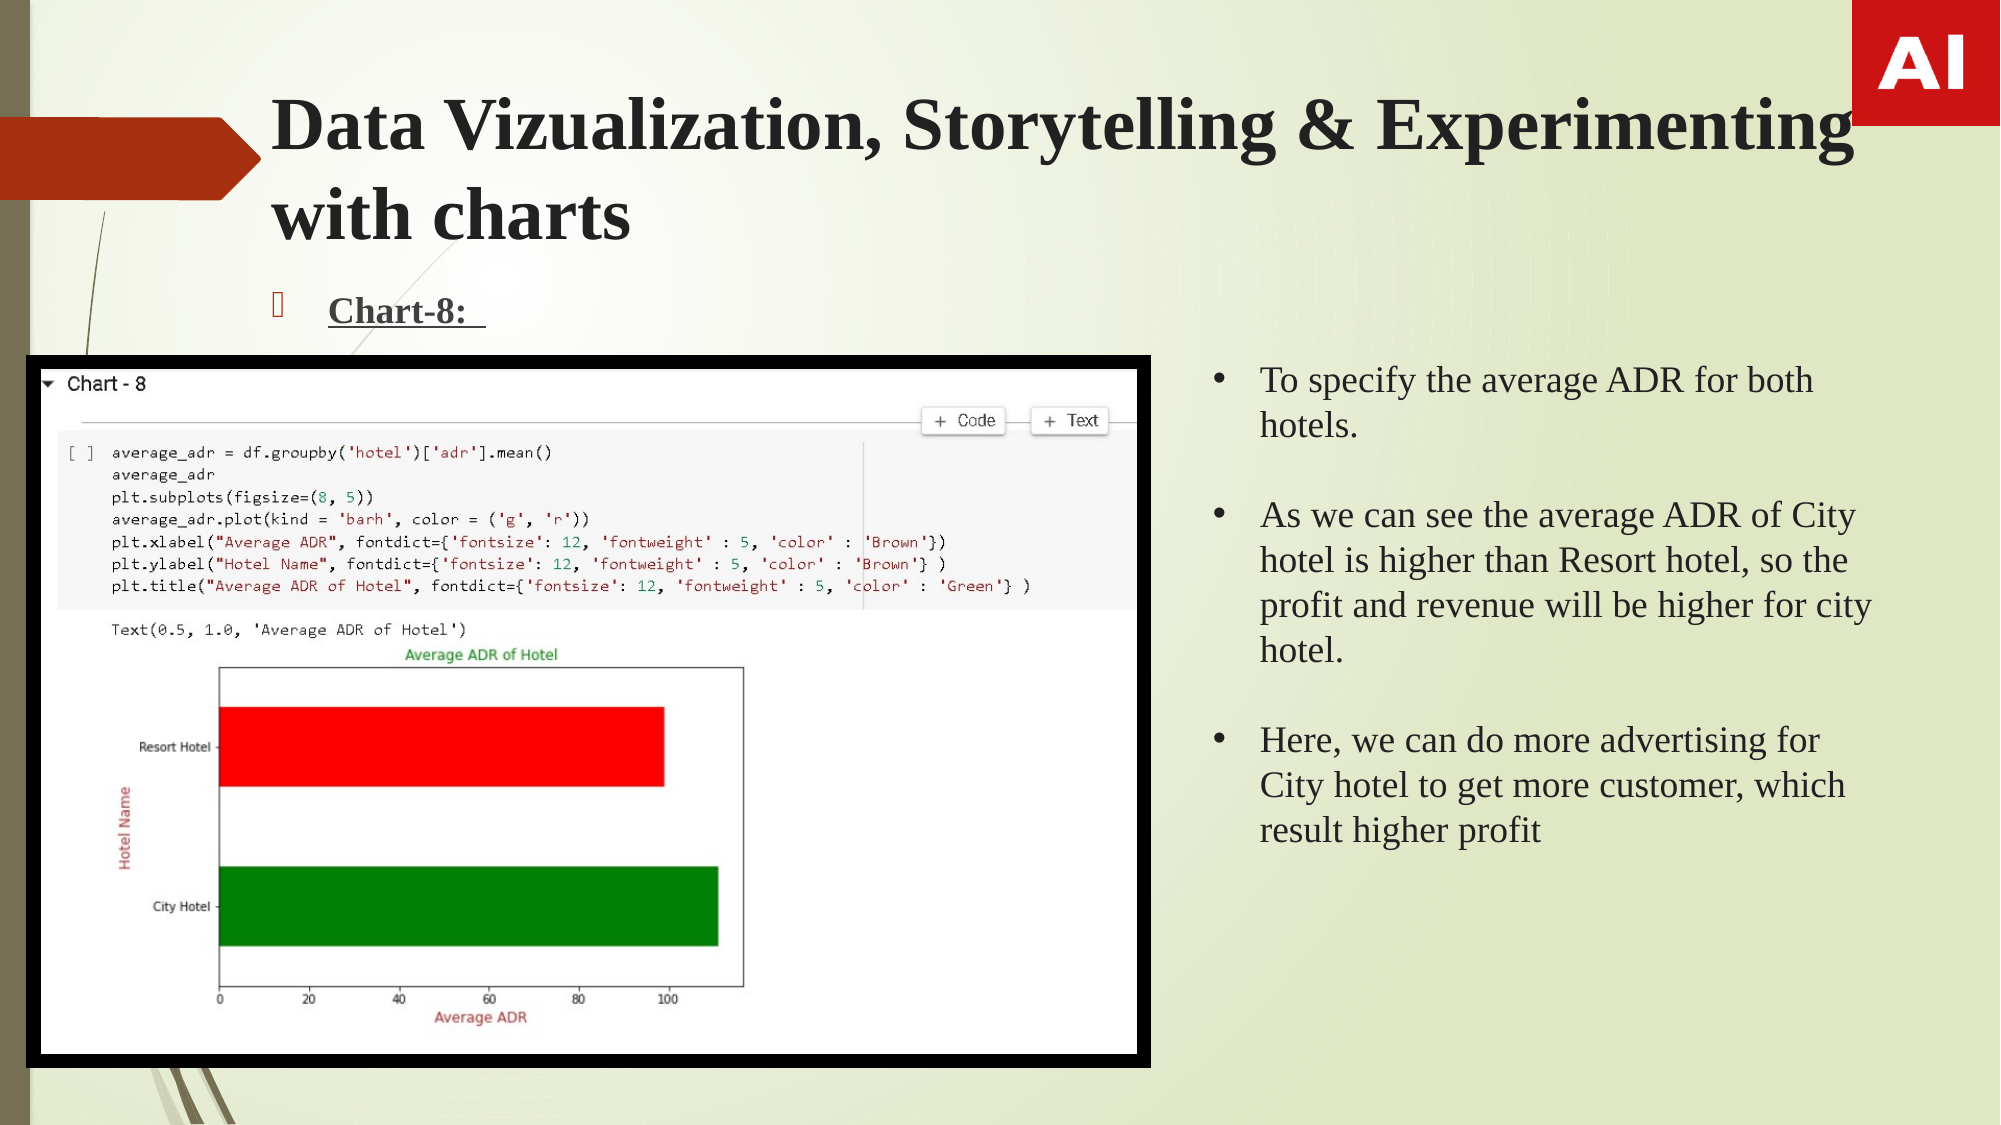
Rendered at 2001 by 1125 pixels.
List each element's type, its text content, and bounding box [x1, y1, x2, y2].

picture [40, 369, 1137, 1054]
title Data Vizualization, Storytelling & Experimenting with charts [256, 66, 1899, 277]
list Chart-8: [256, 278, 1720, 899]
text_box To specify the average ADR for both hotels. As we can see the average ADR of City hotel is higher than Resort hotel, so the profit and revenue will be higher for city hotel. Here, we can do more advertising for City hotel to get more customer, which result higher profit [1198, 347, 1899, 858]
picture [1852, 0, 2000, 126]
